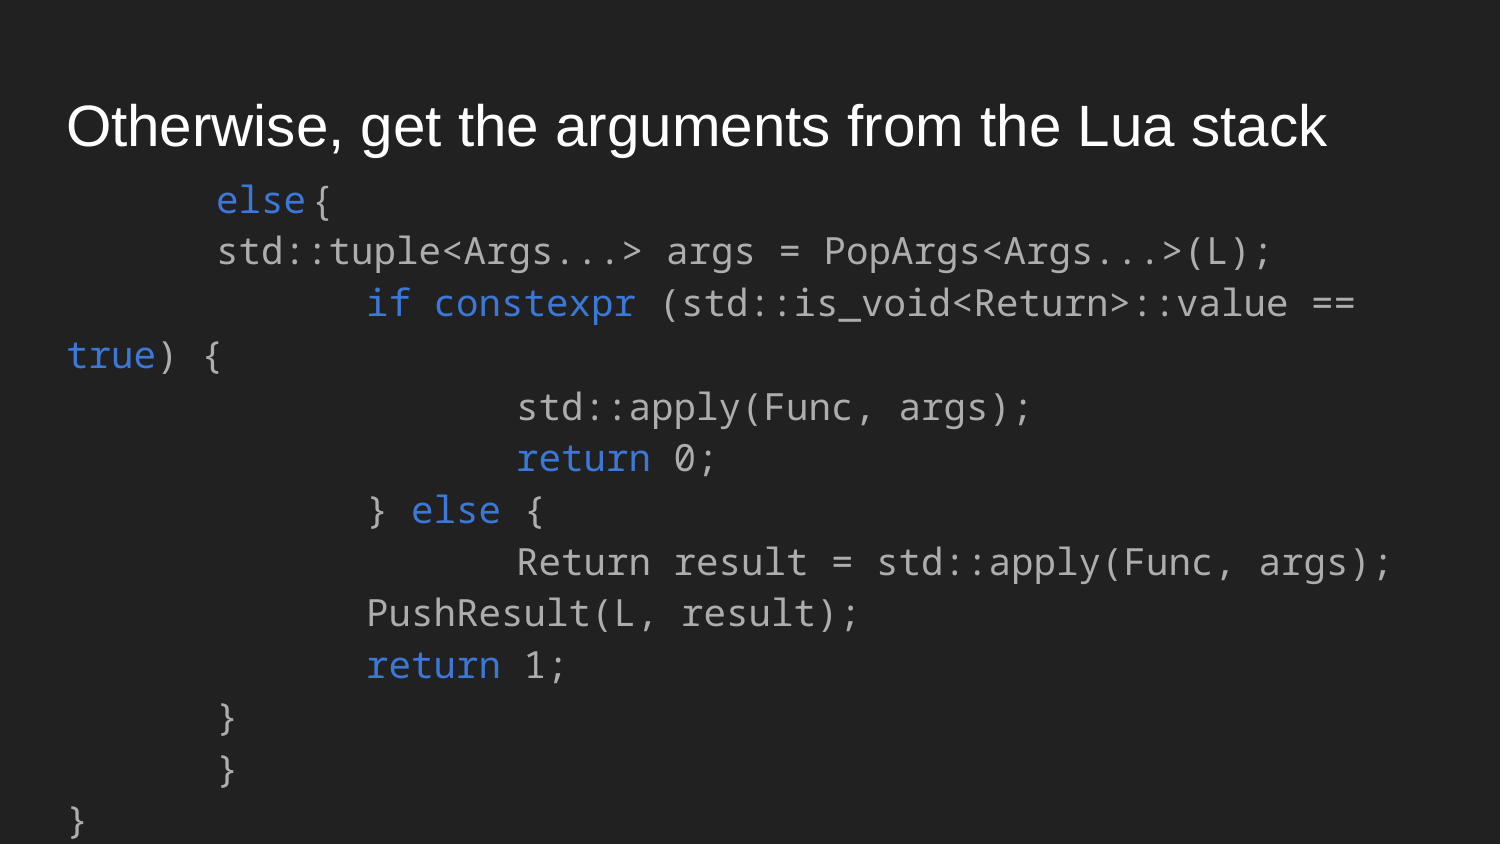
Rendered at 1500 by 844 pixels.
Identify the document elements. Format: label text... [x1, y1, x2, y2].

title Otherwise, get the arguments from the Lua stack [51, 72, 1449, 153]
list else { std::tuple<Args...> args = PopArgs<Args...>(L); if constexpr (std::is_void<Return>::value == true) { std::apply(Func, args); return 0; } else { Return result = std::apply(Func, args); PushResult(L, result); return 1; } } } [51, 153, 1449, 808]
